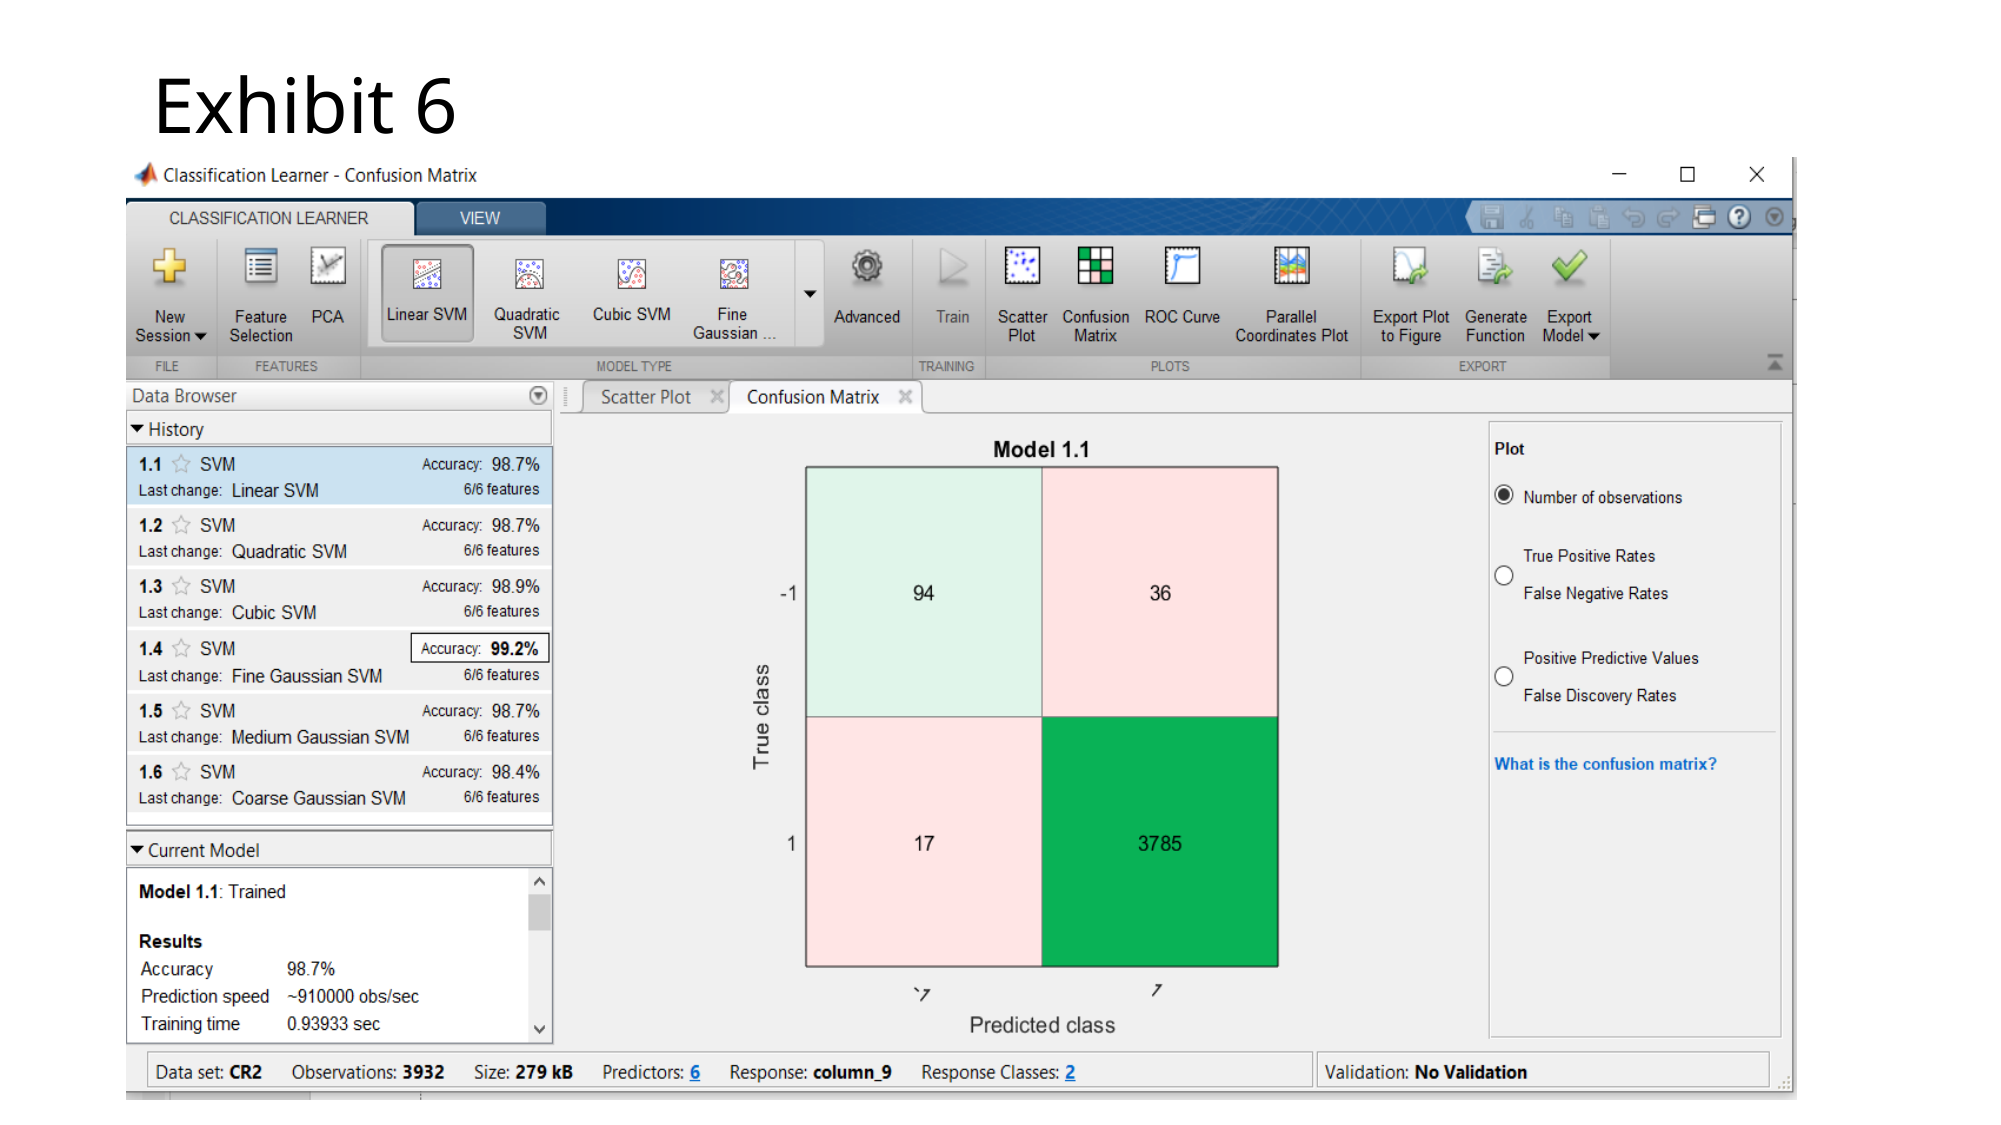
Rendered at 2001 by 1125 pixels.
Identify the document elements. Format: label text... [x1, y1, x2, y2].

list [126, 157, 1798, 1100]
title Exhibit 6 [137, 59, 1863, 158]
